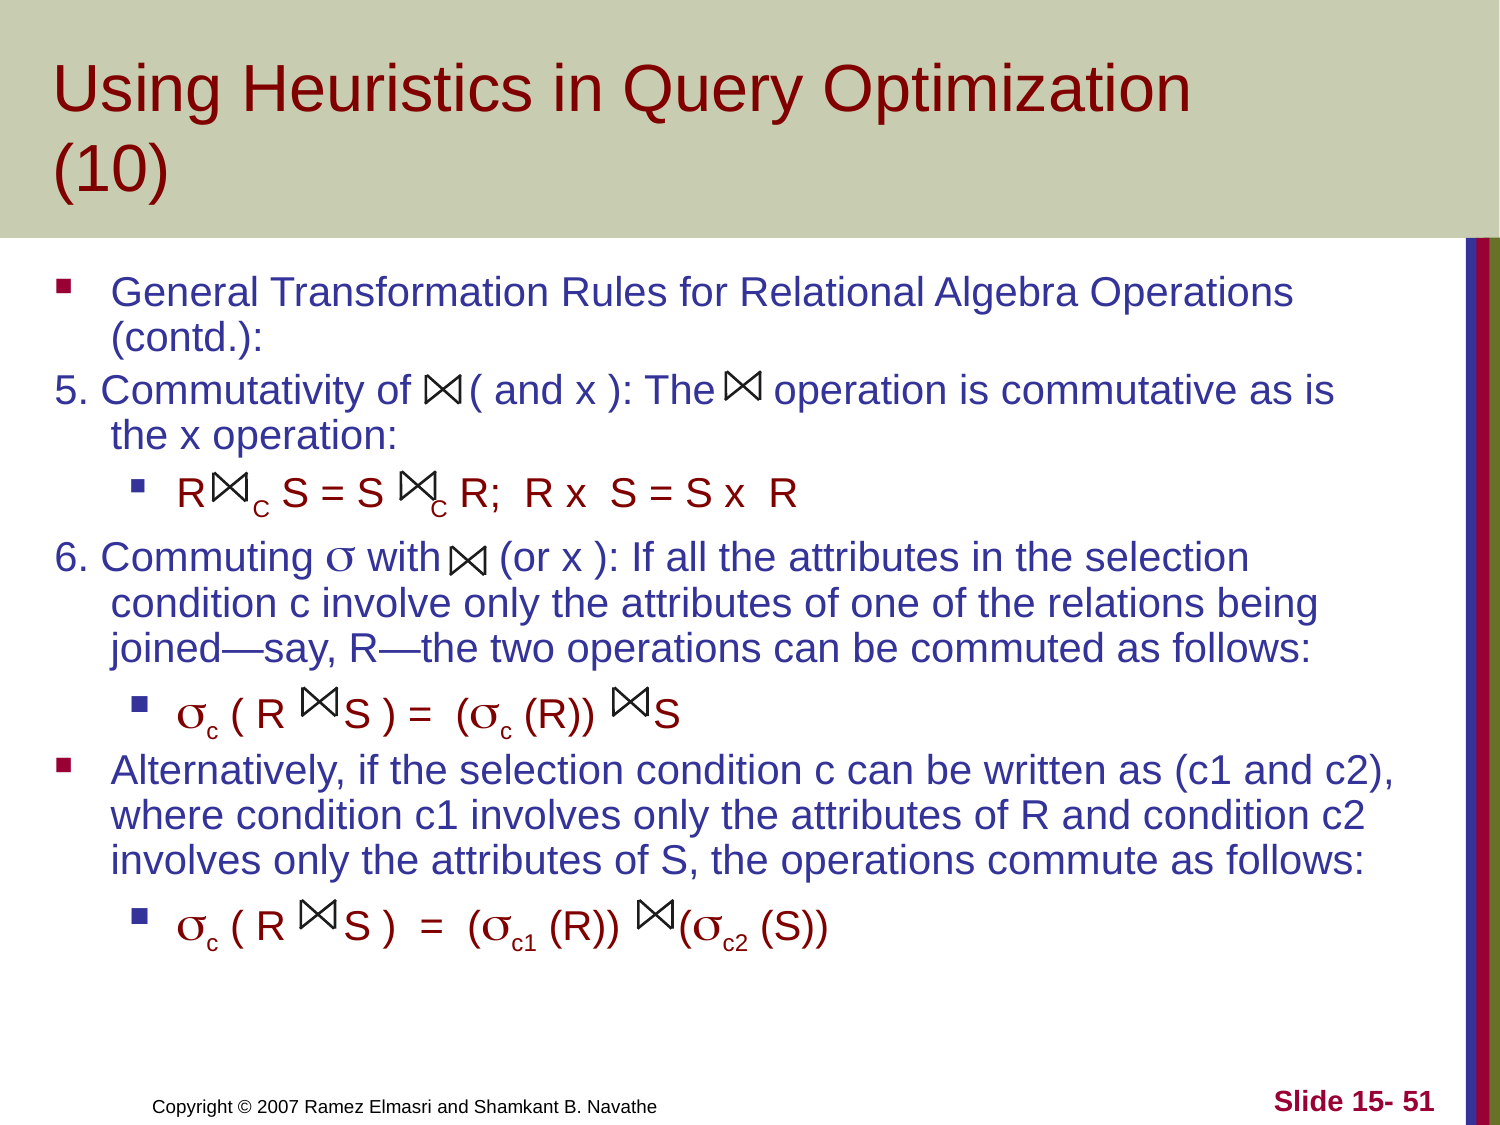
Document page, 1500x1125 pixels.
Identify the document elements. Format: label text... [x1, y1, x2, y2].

title Using Heuristics in Query Optimization (10) [37, 49, 1317, 213]
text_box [299, 899, 337, 929]
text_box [637, 899, 674, 929]
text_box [212, 472, 248, 502]
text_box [399, 471, 437, 501]
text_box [449, 546, 487, 576]
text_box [724, 371, 762, 401]
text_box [301, 687, 338, 717]
slide_number Slide 15- 51 [1137, 1049, 1451, 1125]
list General Transformation Rules for Relational Algebra Operations (contd.): 5. Commutativity of ( and x ): The operation is commutative as is the x operation: R C S = S C R; R x S = S x R 6. Commuting s with (or x ): If all the attributes in the selection condition c involve only the attributes of one of the relations being joined—say, R—the two operations can be commuted as follows: sc ( R S ) = (sc (R)) S Alternatively, if the selection condition c can be written as (c1 and c2), where condition c1 involves only the attributes of R and condition c2 involves only the attributes of S, the operations commute as follows: sc ( R S ) = (sc1 (R)) (sc2 (S)) [39, 262, 1401, 1013]
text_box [612, 687, 649, 717]
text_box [424, 374, 462, 404]
